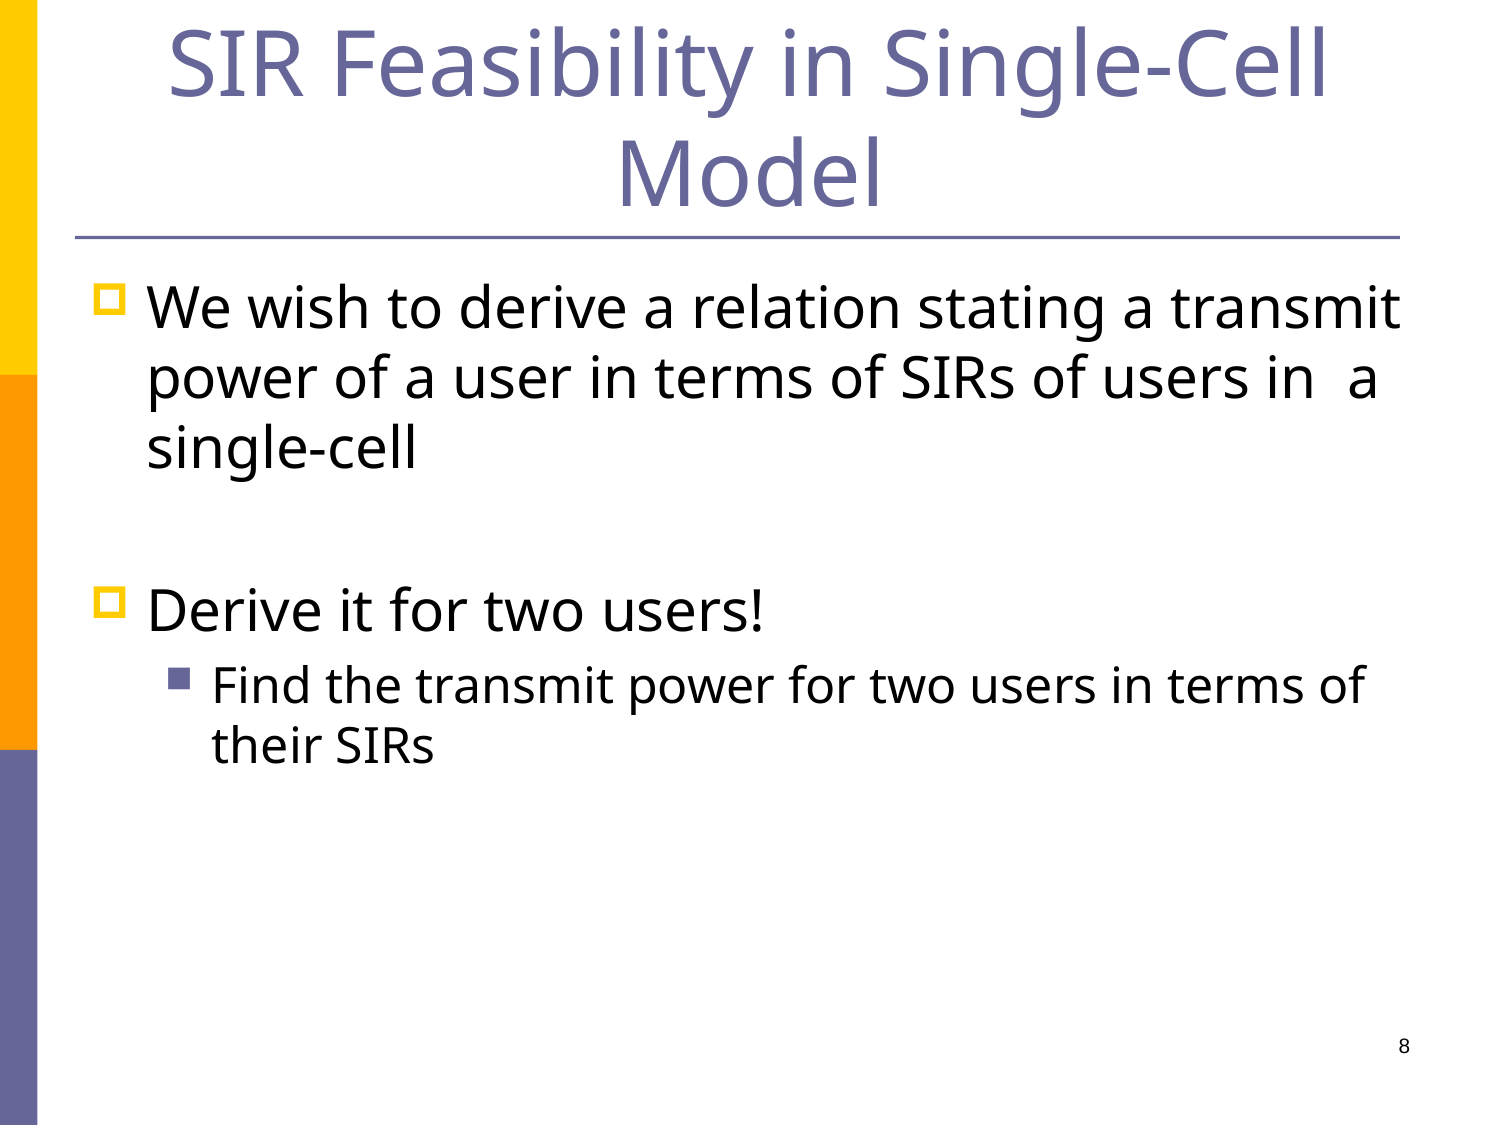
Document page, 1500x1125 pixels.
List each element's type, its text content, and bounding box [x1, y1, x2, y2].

list We wish to derive a relation stating a transmit power of a user in terms of SIRs of users in a single-cell Derive it for two users! Find the transmit power for two users in terms of their SIRs [75, 262, 1425, 1006]
title SIR Feasibility in Single-Cell Model [75, 45, 1425, 233]
slide_number 8 [1074, 1024, 1426, 1101]
